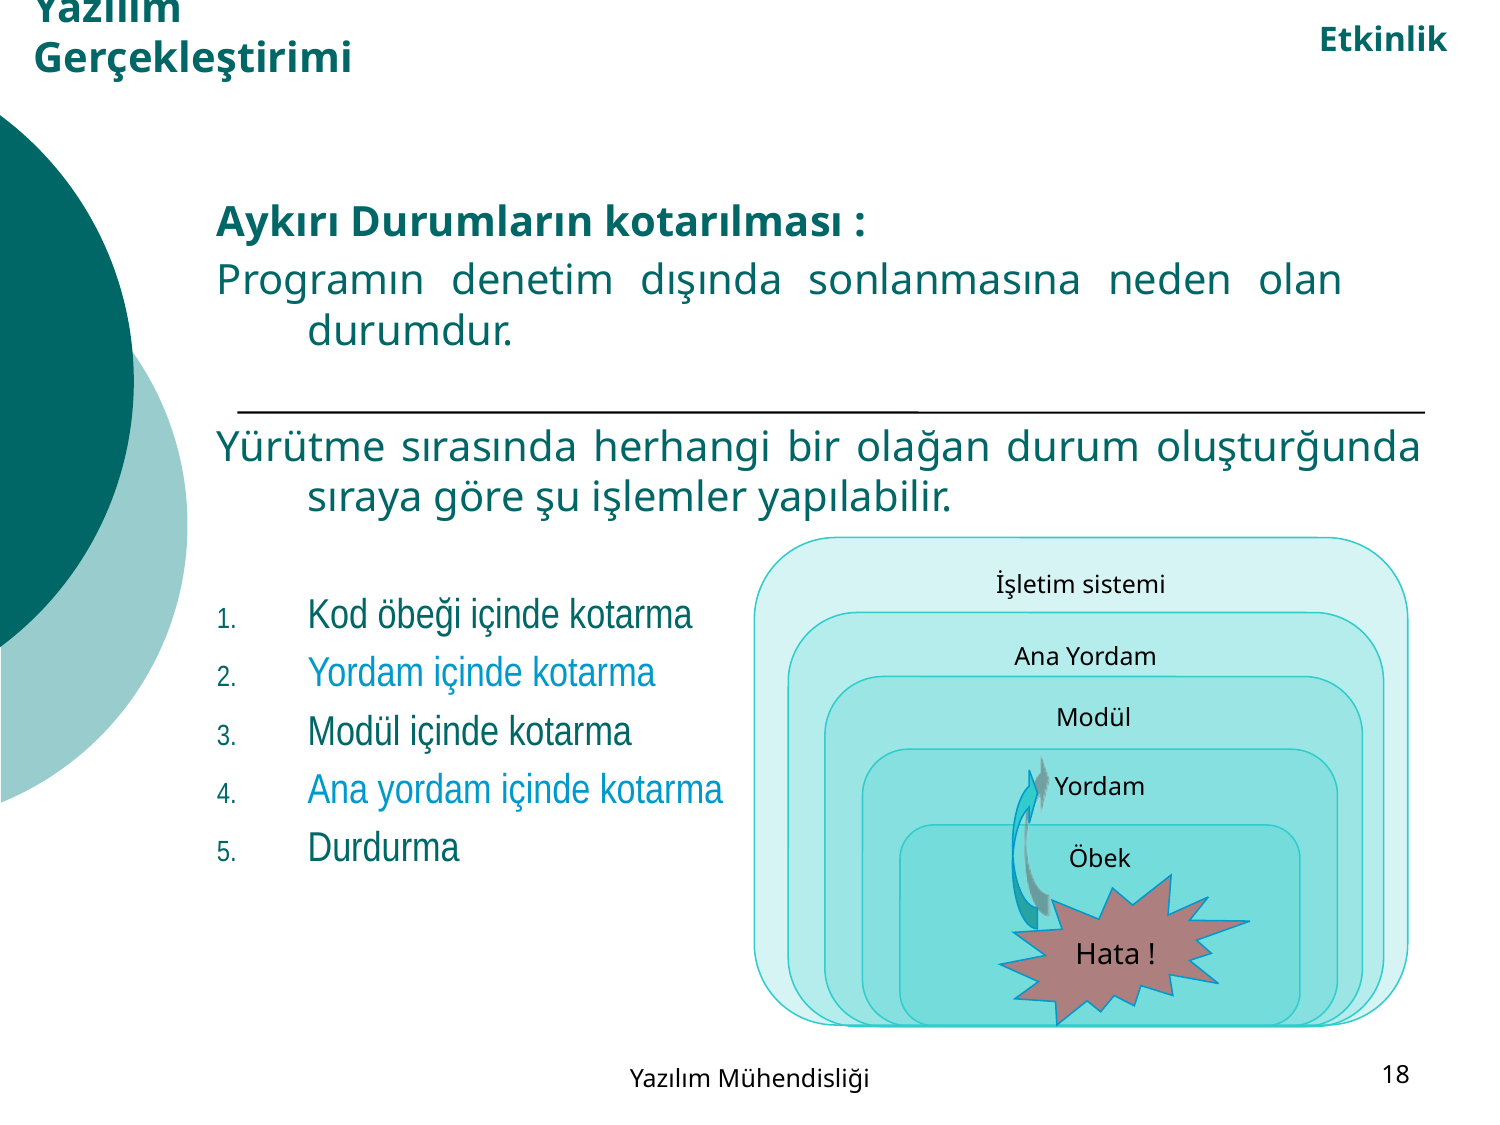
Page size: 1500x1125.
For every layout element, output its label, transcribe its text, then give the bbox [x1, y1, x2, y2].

text_box Etkinlik [474, 0, 1463, 88]
text_box Hata ! [999, 874, 1250, 1025]
subtitle Aykırı Durumların kotarılması : Programın denetim dışında sonlanmasına neden olan durumdur. Yürütme sırasında herhangi bir olağan durum oluşturğunda sıraya göre şu işlemler yapılabilir. Kod öbeği içinde kotarma Yordam içinde kotarma Modül içinde kotarma Ana yordam içinde kotarma Durdurma [187, 187, 1438, 1063]
footer Yazılım Mühendisliği [512, 1063, 988, 1101]
text_box Öbek [899, 824, 1300, 1026]
text_box İşletim sistemi [754, 537, 1408, 1026]
text_box Modül [824, 676, 1363, 1027]
title Yazılım Gerçekleştirimi [18, 24, 507, 89]
text_box Ana Yordam [788, 612, 1384, 1027]
slide_number 18 [1074, 1063, 1426, 1101]
text_box Yordam [862, 749, 1338, 1026]
text_box [1012, 769, 1038, 929]
